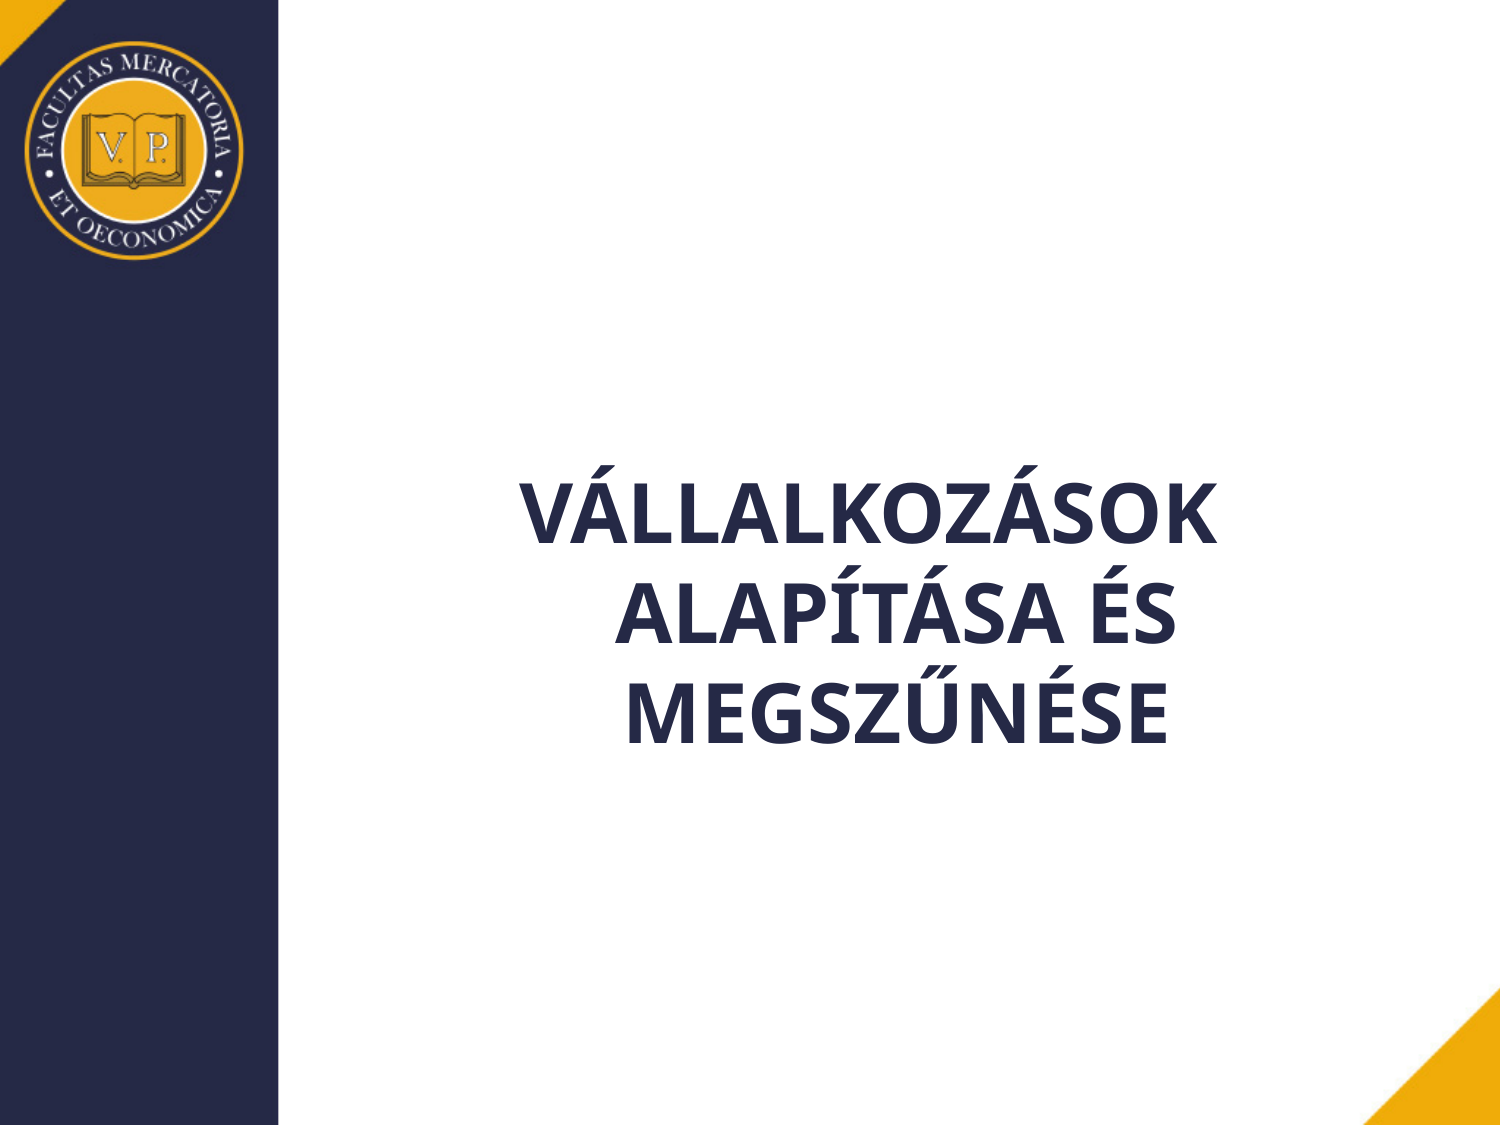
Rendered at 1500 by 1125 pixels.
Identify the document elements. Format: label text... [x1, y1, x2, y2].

picture [0, 0, 1500, 1125]
list VÁLLALKOZÁSOK ALAPÍTÁSA ÉS MEGSZŰNÉSE [312, 262, 1425, 1005]
